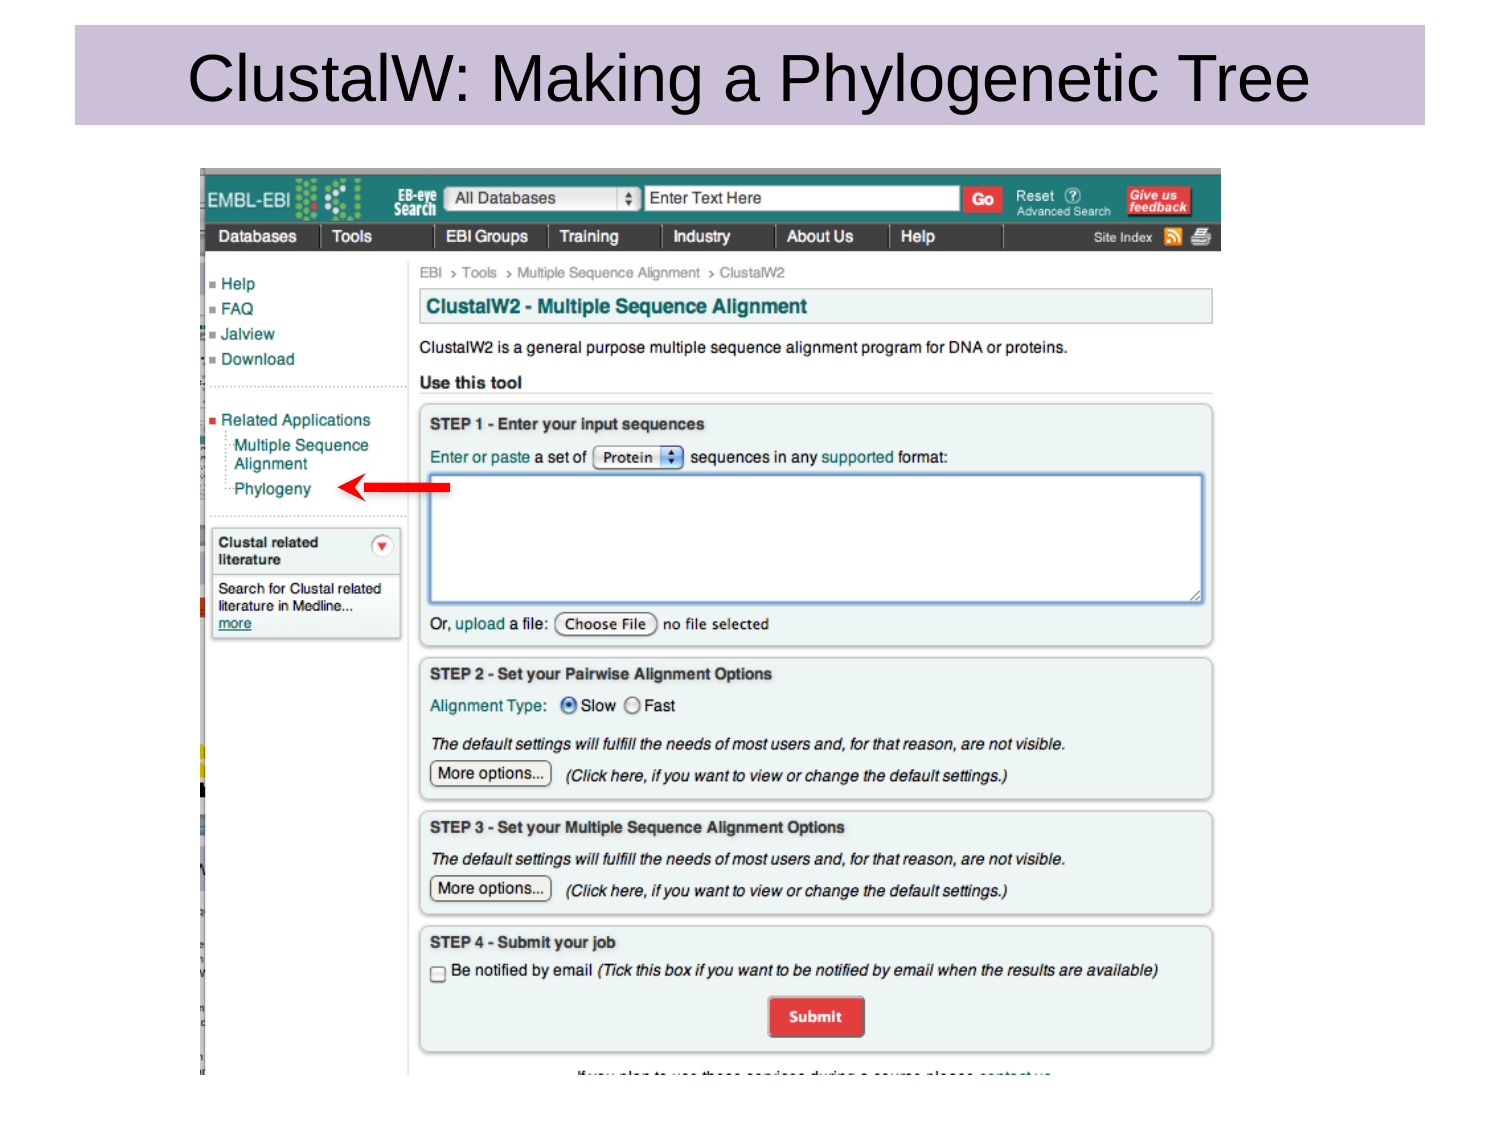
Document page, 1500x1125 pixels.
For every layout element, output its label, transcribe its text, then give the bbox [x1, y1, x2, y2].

text_box ClustalW: Making a Phylogenetic Tree [74, 24, 1425, 125]
picture [199, 167, 1221, 1076]
